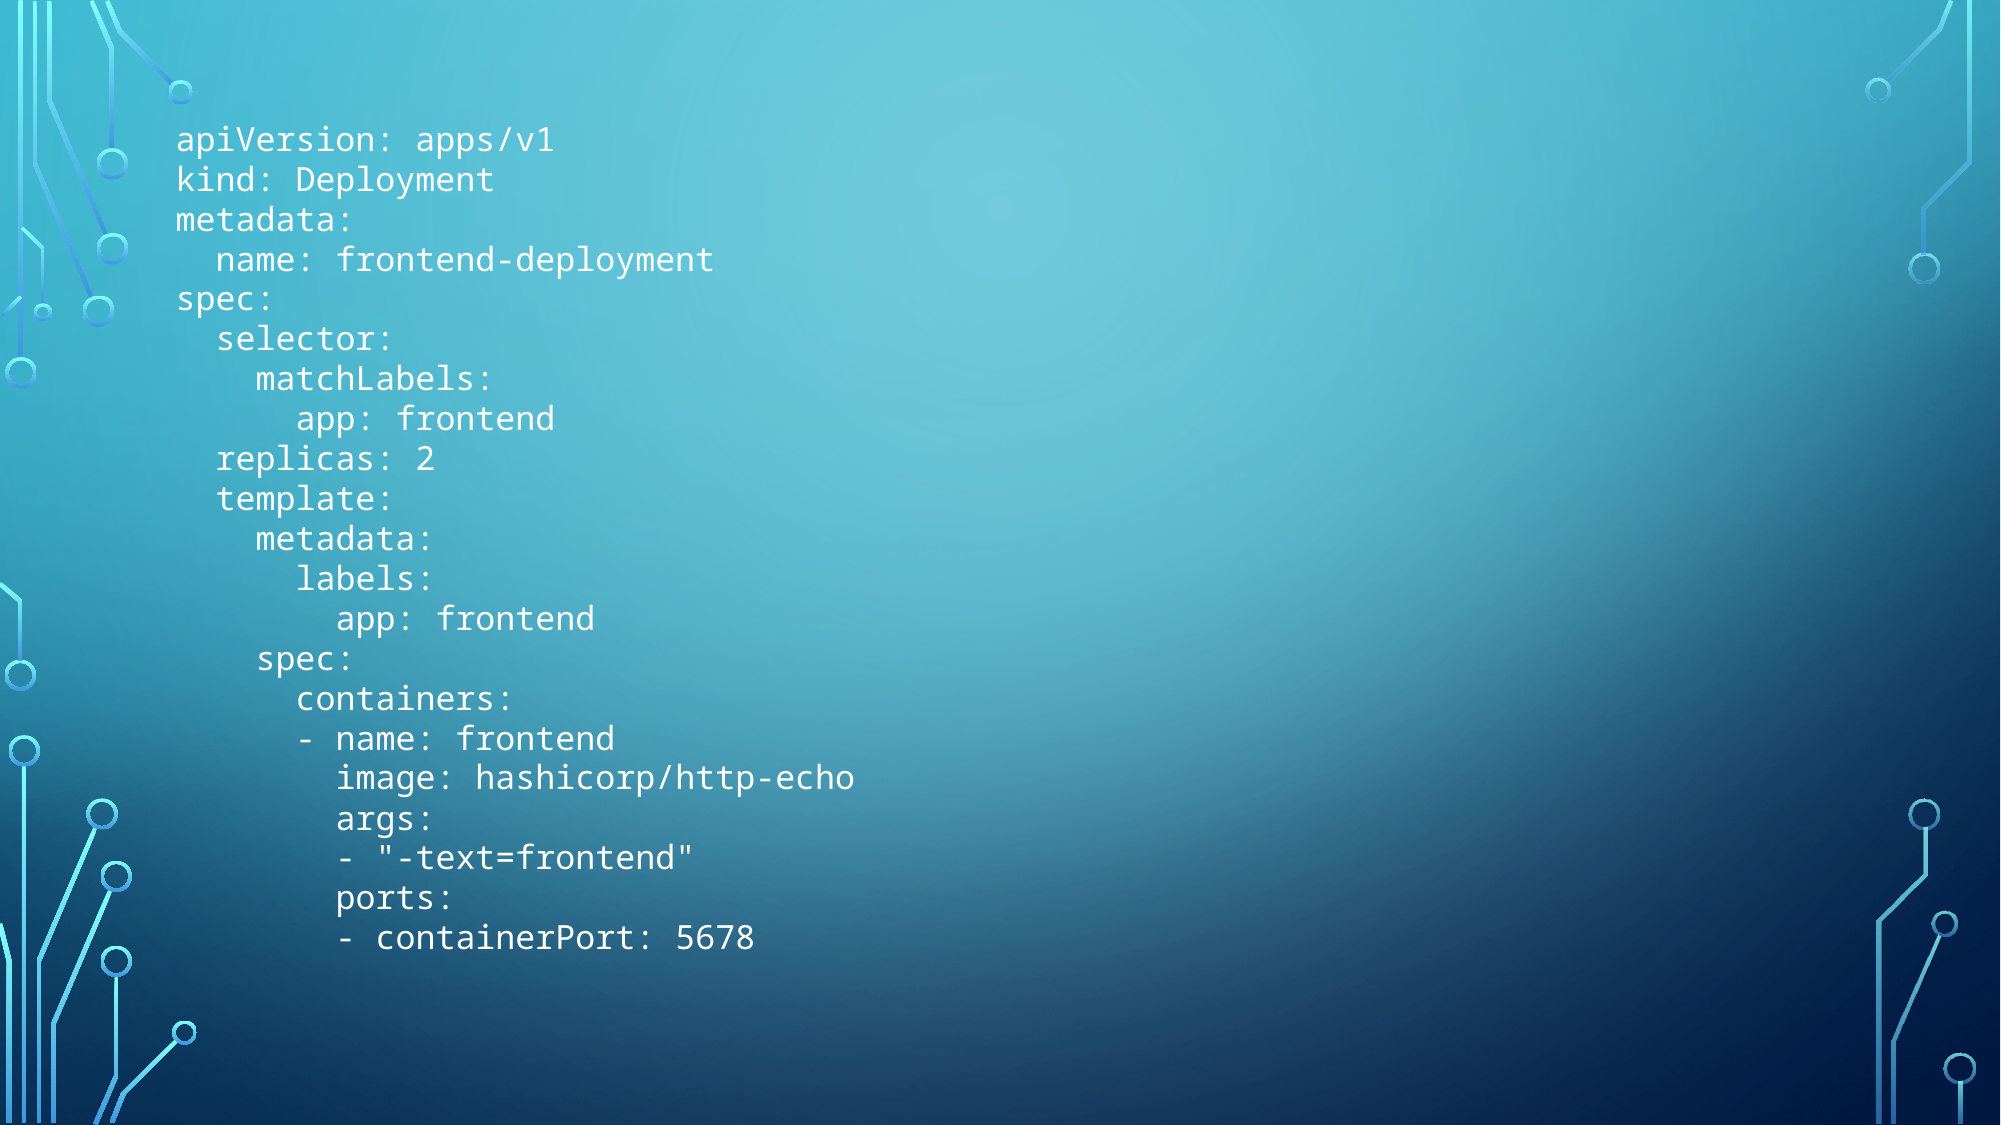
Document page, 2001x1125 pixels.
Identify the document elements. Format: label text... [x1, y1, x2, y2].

text_box apiVersion: apps/v1 kind: Deployment metadata: name: frontend-deployment spec: selector: matchLabels: app: frontend replicas: 2 template: metadata: labels: app: frontend spec: containers: - name: frontend image: hashicorp/http-echo args: - "-text=frontend" ports: - containerPort: 5678 [160, 110, 1840, 1004]
